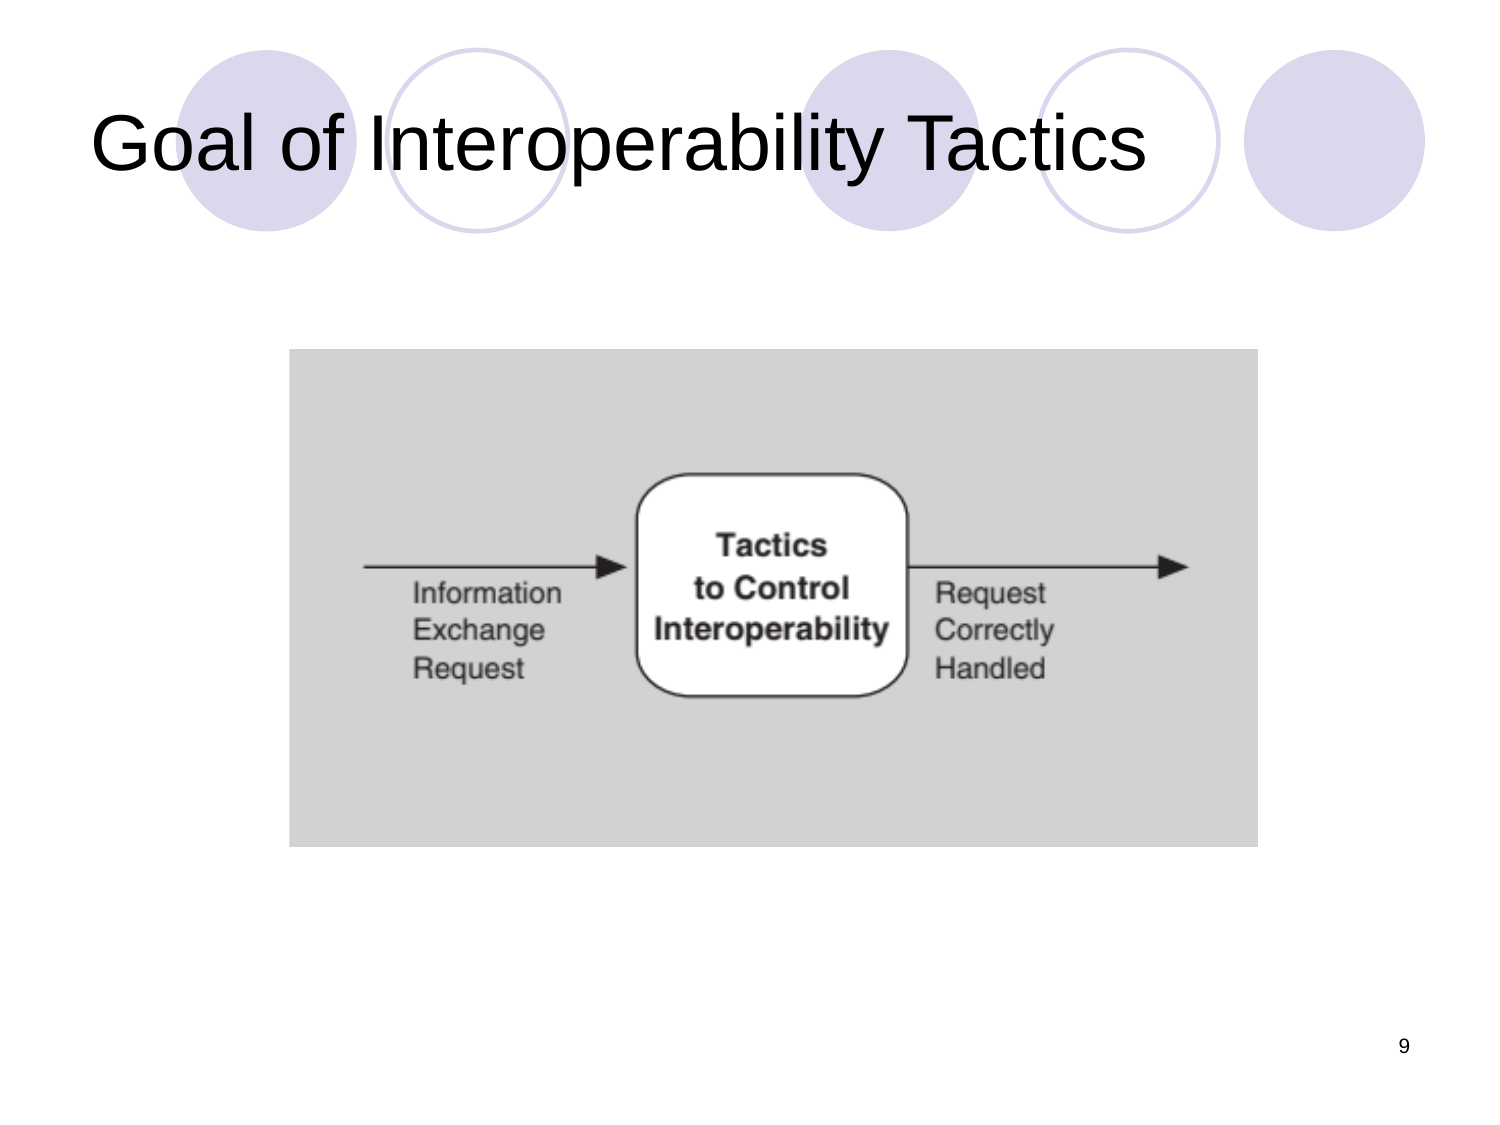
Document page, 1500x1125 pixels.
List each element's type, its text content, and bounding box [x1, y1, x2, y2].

slide_number 9 [1074, 1025, 1425, 1100]
title Goal of Interoperability Tactics [75, 45, 1425, 233]
picture [288, 349, 1259, 847]
